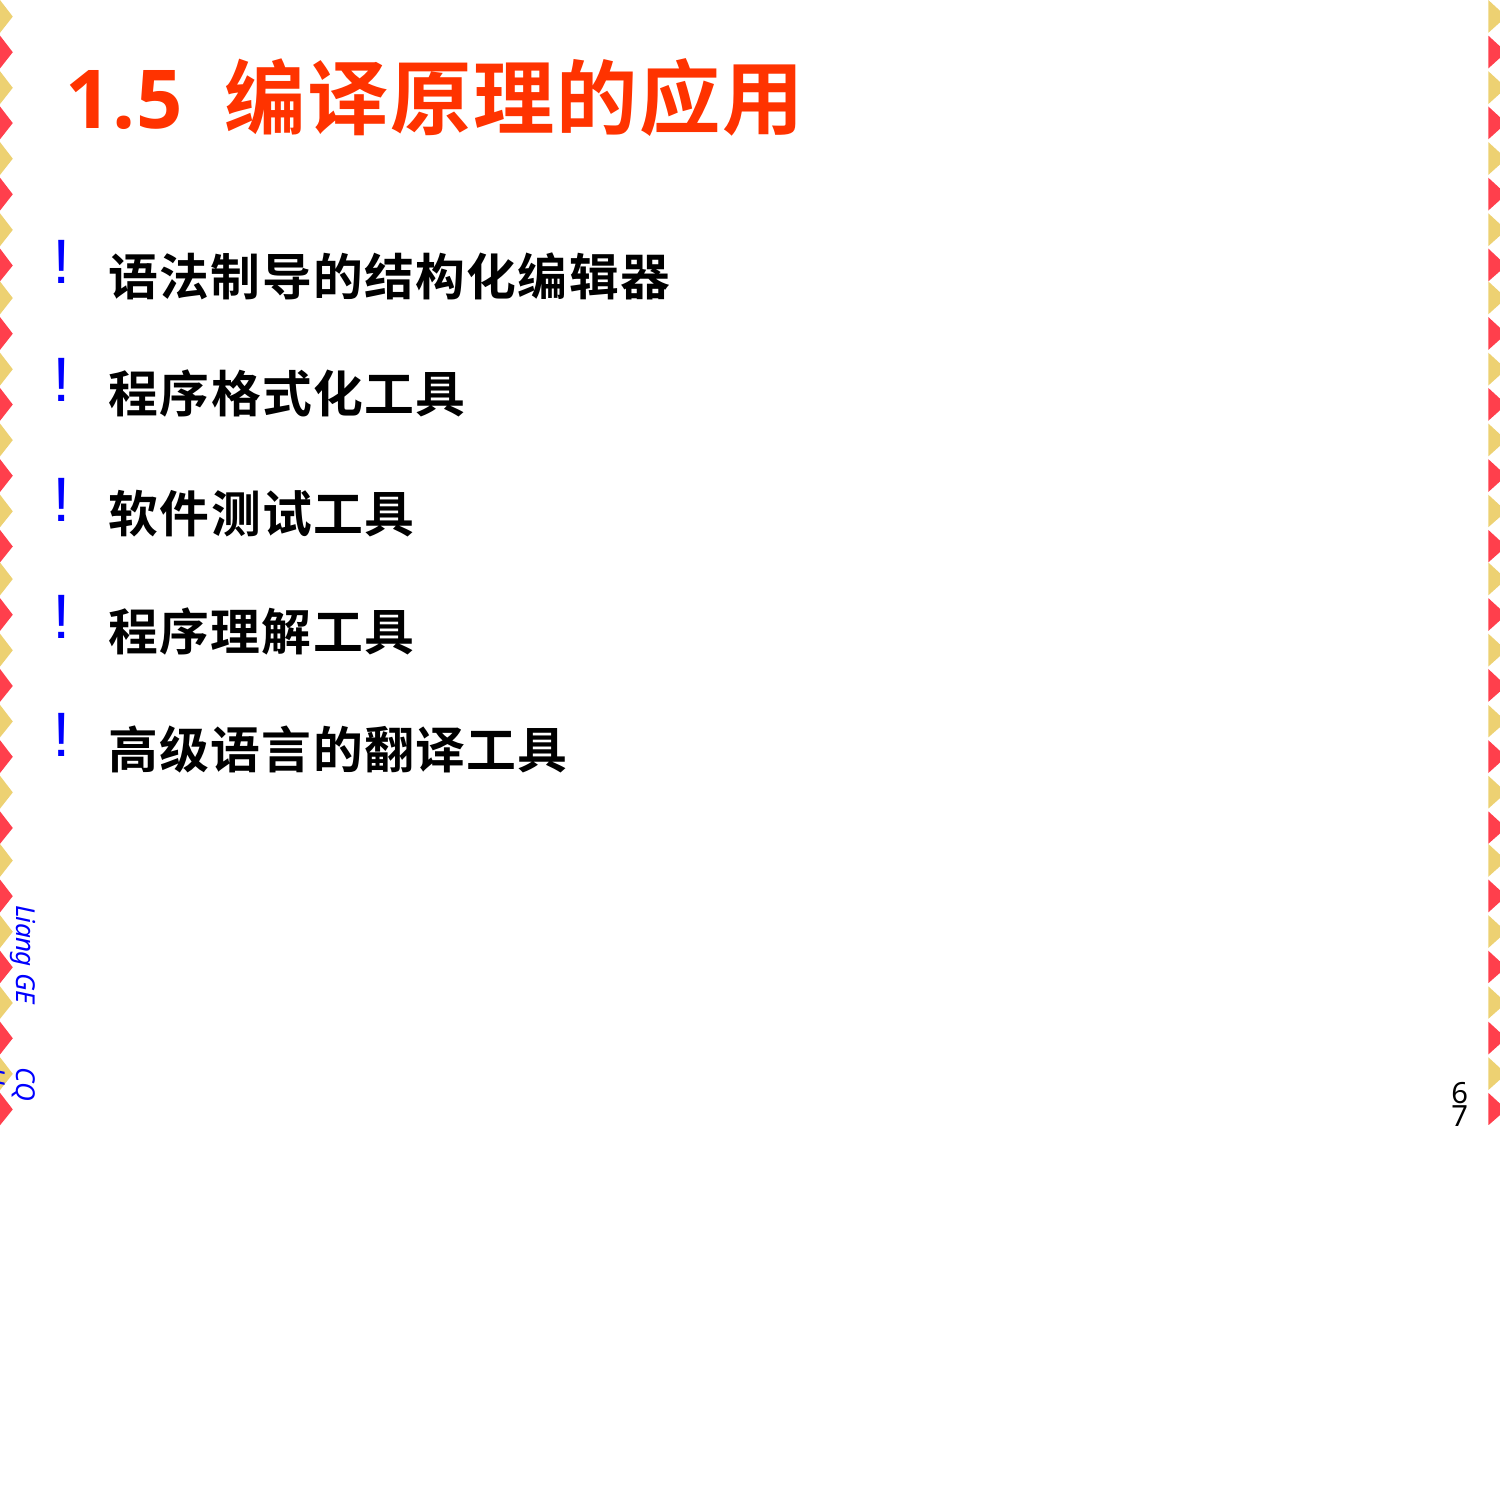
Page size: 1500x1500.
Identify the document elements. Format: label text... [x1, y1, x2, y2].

slide_number 66 [1447, 1081, 1485, 1500]
title 1.5 编译原理的应用 [62, 44, 820, 298]
text_box Liang GE [10, 902, 41, 1007]
text_box CQU [10, 1065, 41, 1107]
text_box 语法制导的结构化编辑器 程序格式化工具 软件测试工具 程序理解工具 高级语言的翻译工具 [50, 194, 756, 787]
